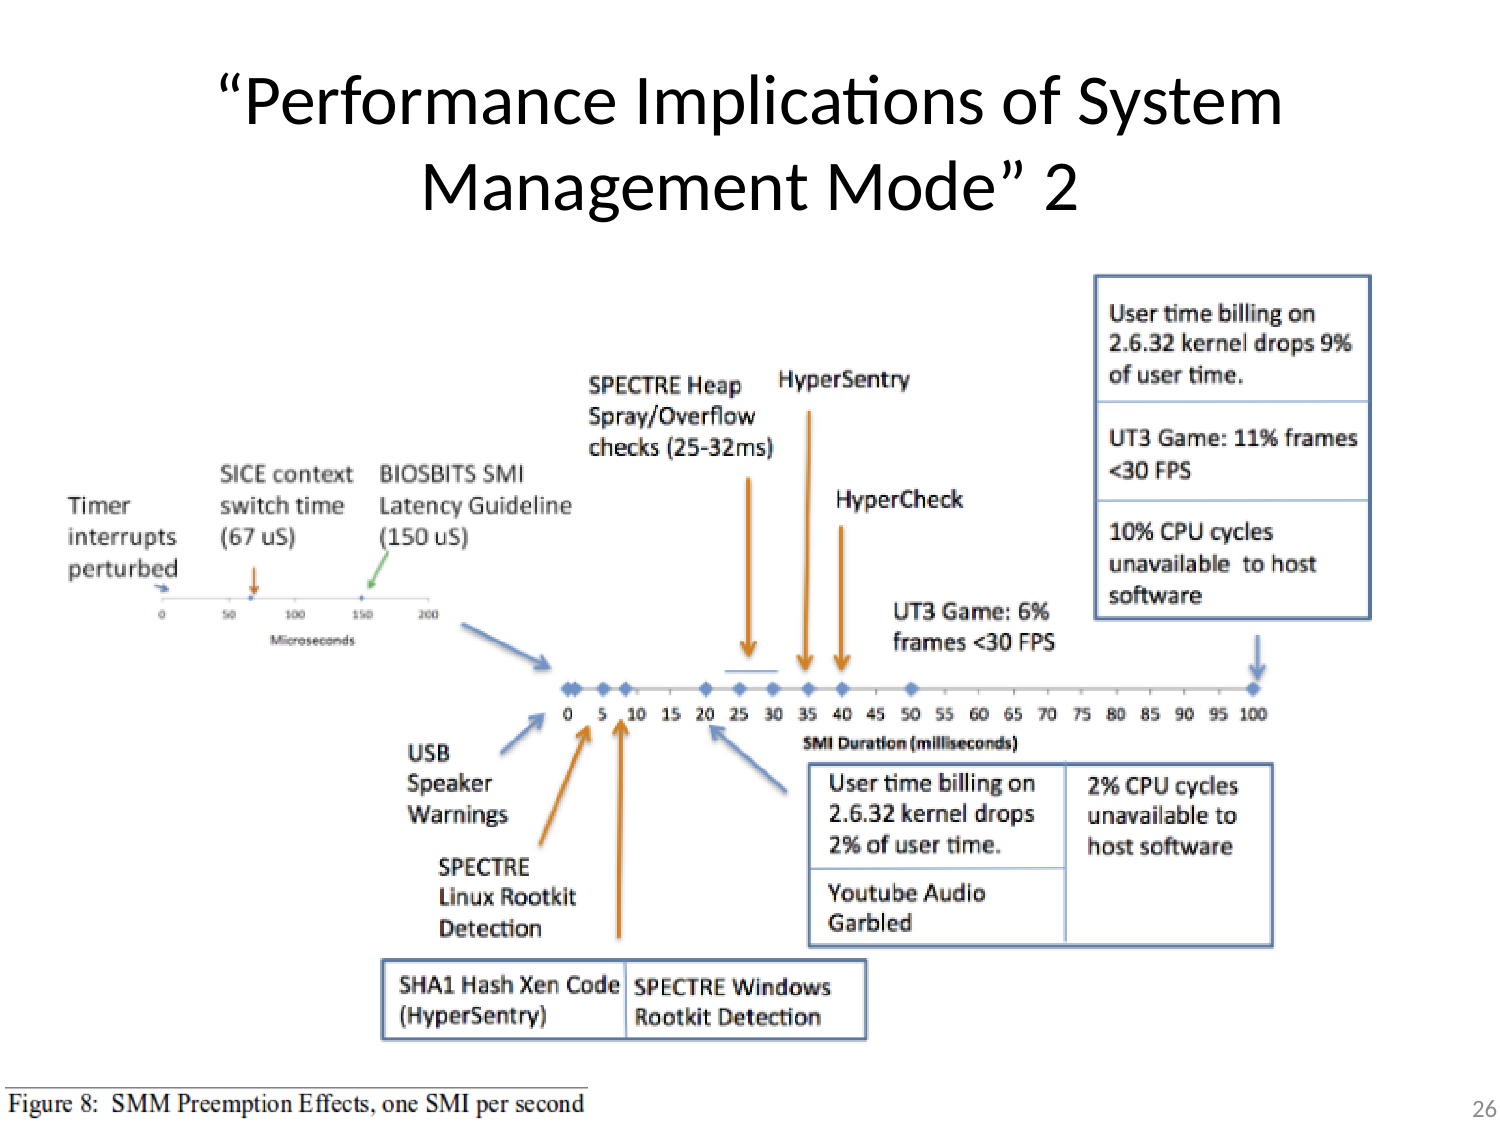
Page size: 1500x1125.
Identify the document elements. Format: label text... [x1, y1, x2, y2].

picture [51, 270, 1401, 1066]
picture [4, 1086, 588, 1123]
title “Performance Implications of System Management Mode” 2 [75, 45, 1425, 233]
slide_number 26 [1162, 1077, 1500, 1125]
